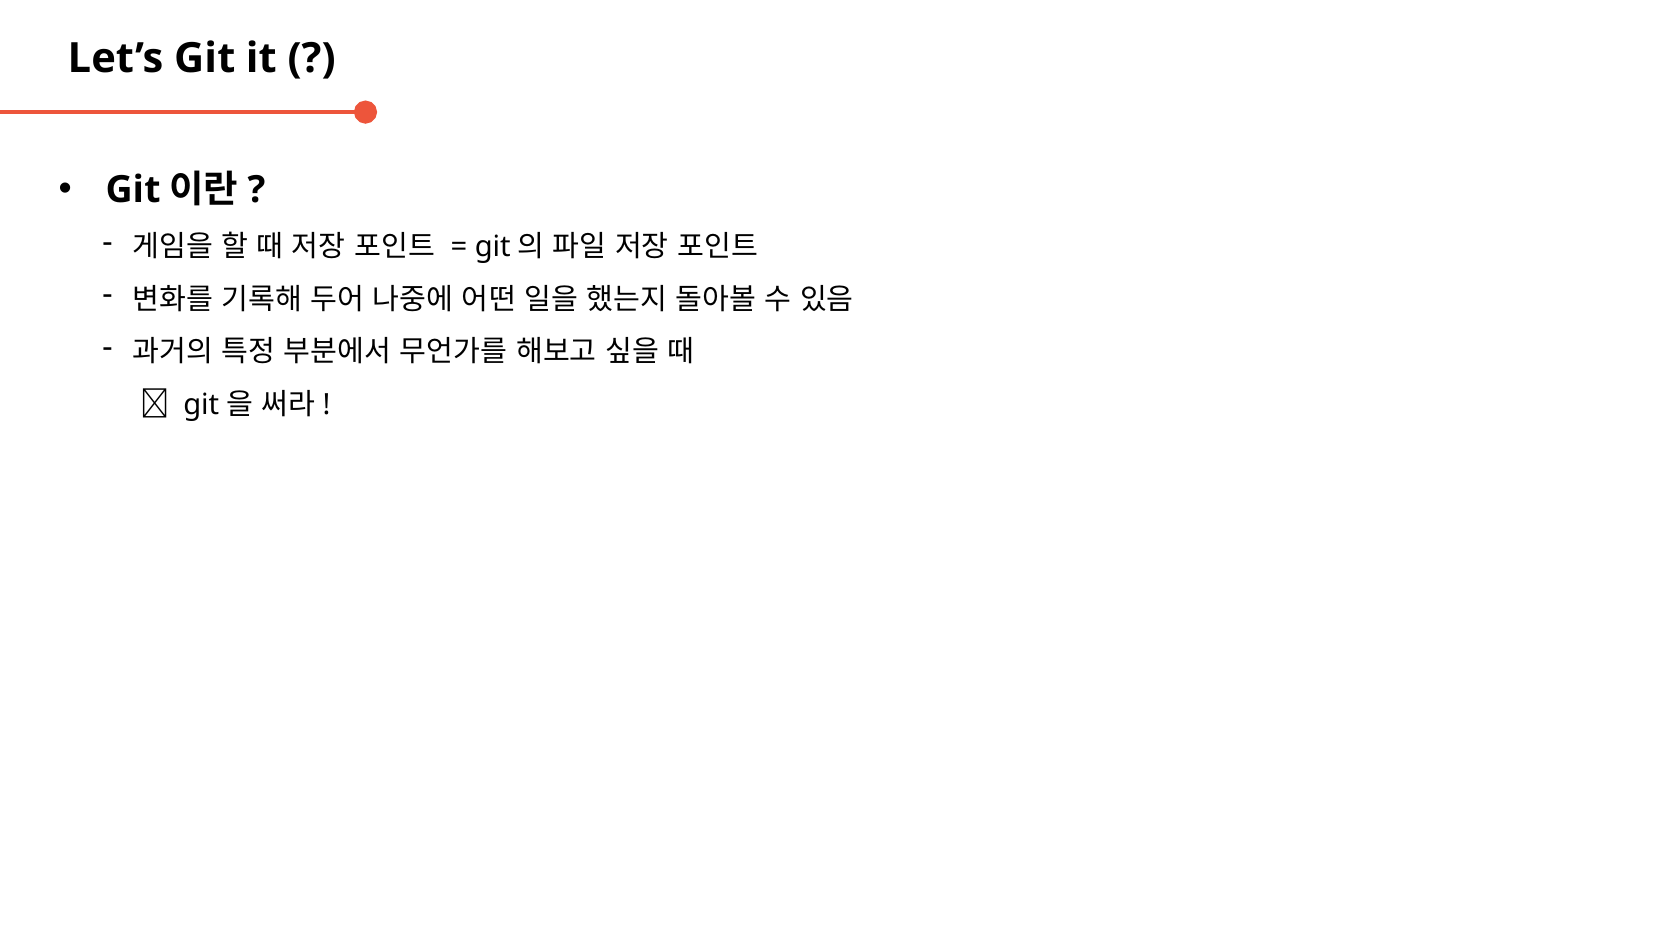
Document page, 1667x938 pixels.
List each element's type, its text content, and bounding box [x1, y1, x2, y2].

text_box Let’s Git it (?) [52, 23, 964, 88]
text_box Git이란? 게임을 할 때 저장 포인트 = git의 파일 저장 포인트 변화를 기록해 두어 나중에 어떤 일을 했는지 돌아볼 수 있음 과거의 특정 부분에서 무언가를 해보고 싶을 때  git을 써라! [43, 135, 1616, 428]
